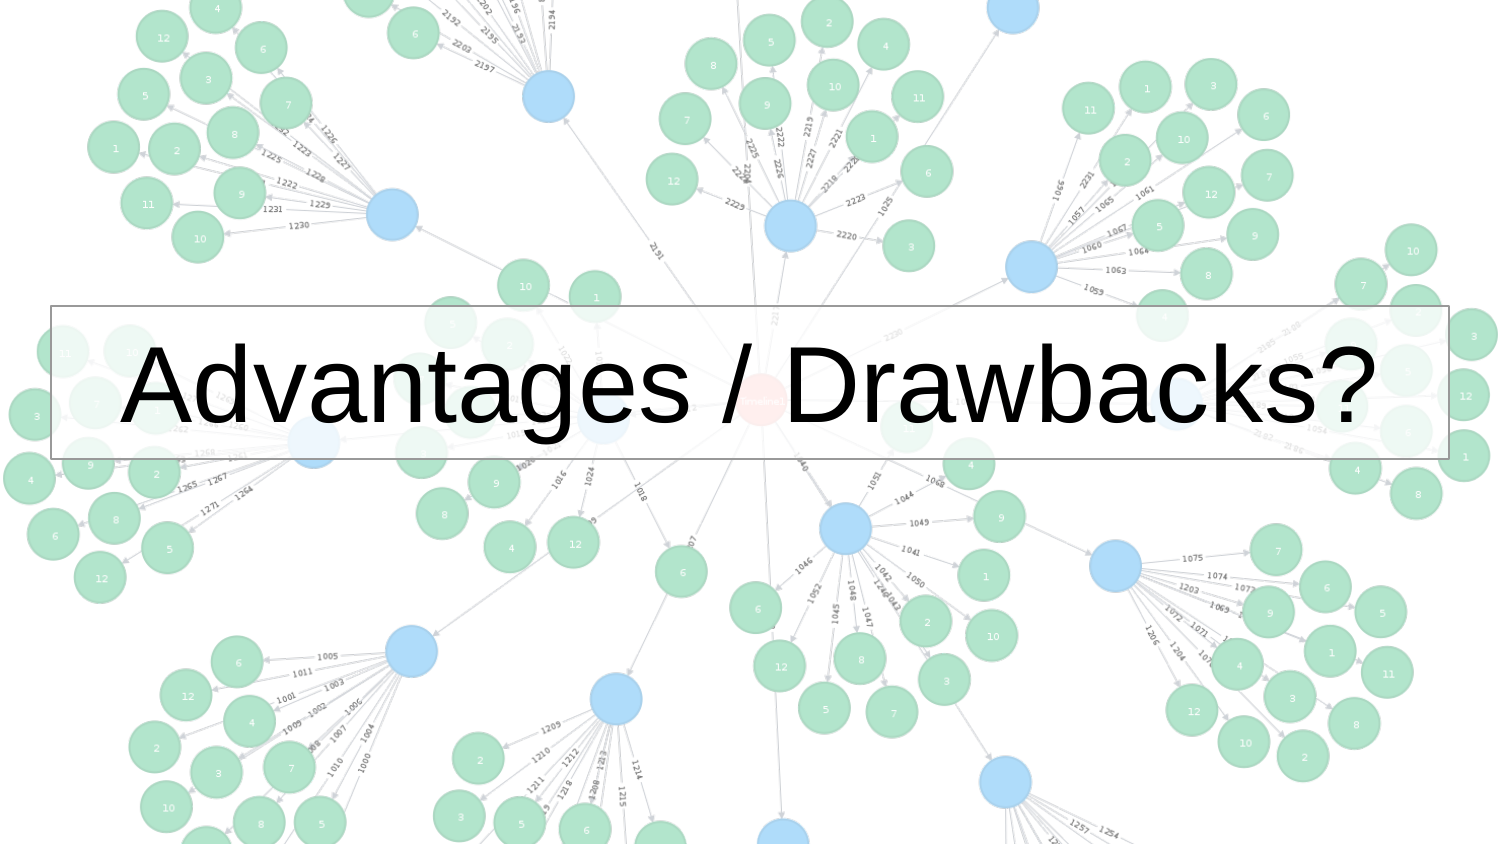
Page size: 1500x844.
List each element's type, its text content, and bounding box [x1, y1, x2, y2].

picture [0, 0, 1500, 844]
title Advantages / Drawbacks? [51, 305, 1449, 459]
